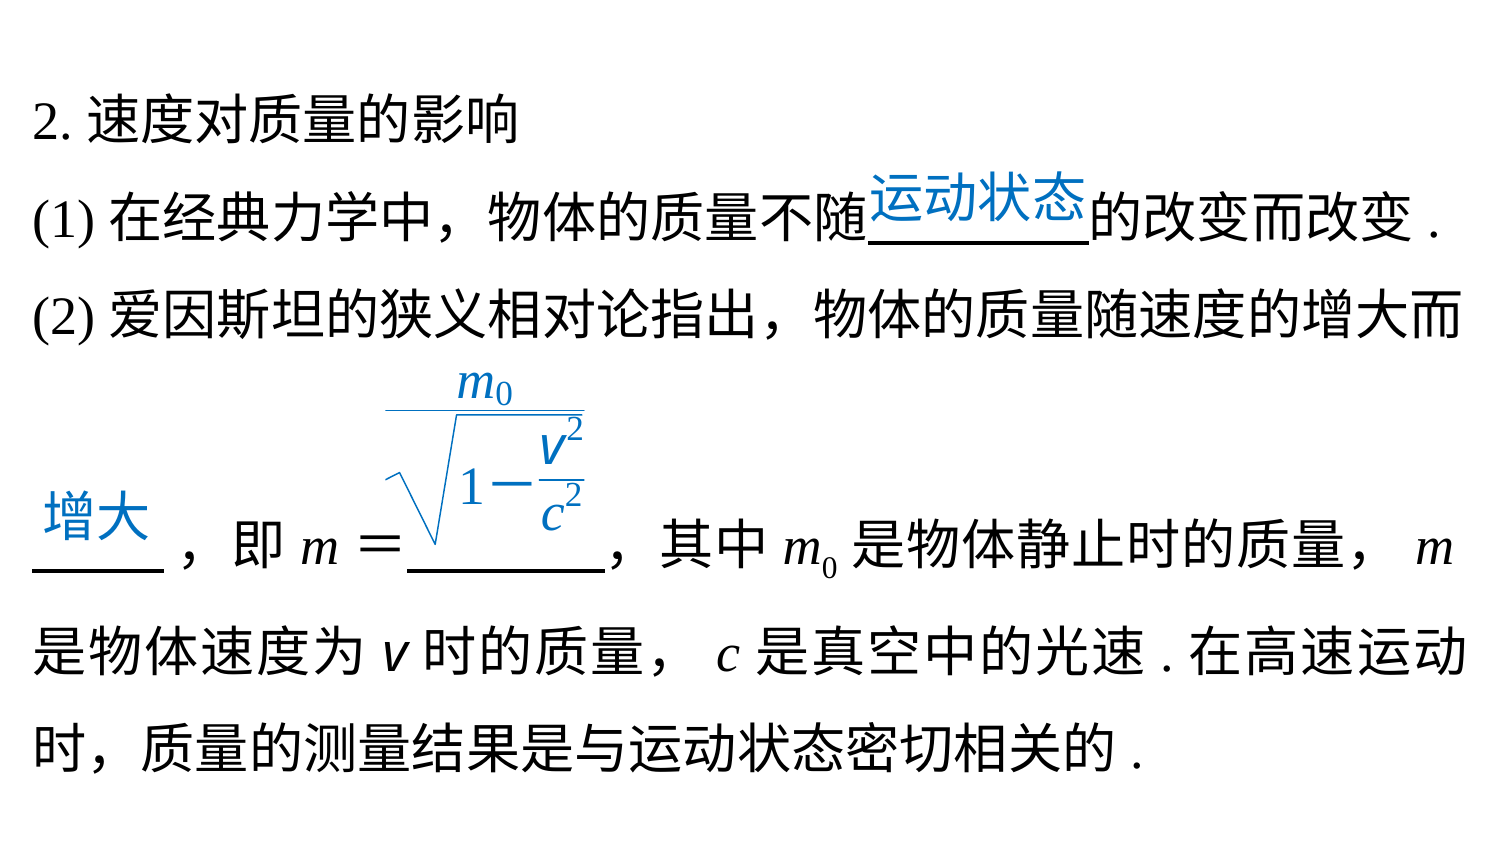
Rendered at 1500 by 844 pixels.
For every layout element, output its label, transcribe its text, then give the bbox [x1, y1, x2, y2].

text_box 增大 [27, 474, 217, 555]
text_box 运动状态 [854, 155, 1102, 236]
text_box 2.速度对质量的影响 (1)在经典力学中，物体的质量不随 的改变而改变. (2)爱因斯坦的狭义相对论指出，物体的质量随速度的增大而 ，即m＝ ，其中m0是物体静止时的质量，m是物体速度为v时的质量，c是真空中的光速.在高速运动时，质量的测量结果是与运动状态密切相关的. [17, 45, 1483, 787]
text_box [385, 333, 625, 561]
